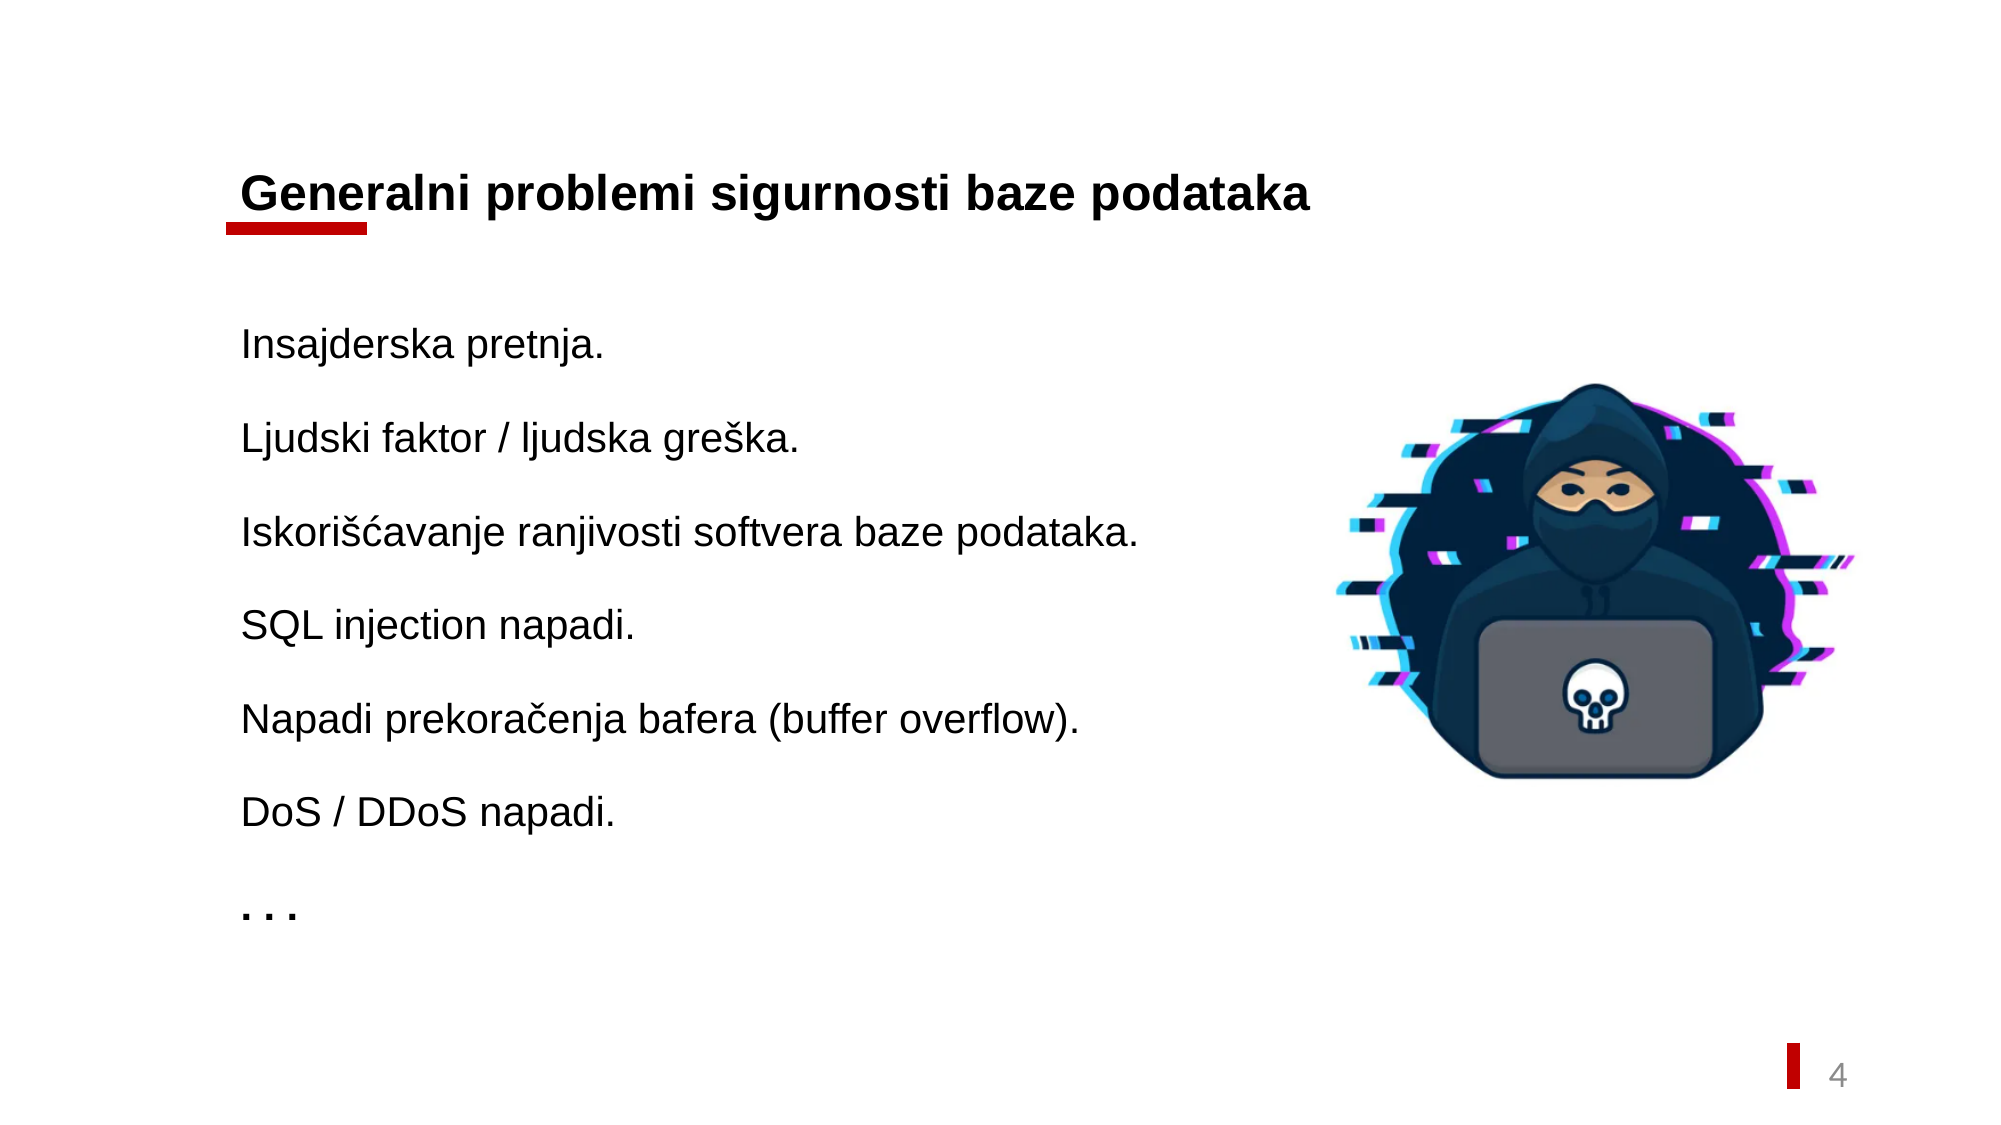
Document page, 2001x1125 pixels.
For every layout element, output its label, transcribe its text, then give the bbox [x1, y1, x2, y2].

text_box . . . [225, 871, 1333, 937]
text_box Napadi prekoračenja bafera (buffer overflow). [225, 684, 1326, 749]
text_box Iskorišćavanje ranjivosti softvera baze podataka. [225, 496, 1326, 562]
text_box SQL injection napadi. [225, 590, 1326, 656]
text_box Generalni problemi sigurnosti baze podataka [225, 152, 1372, 228]
text_box DoS / DDoS napadi. [225, 777, 1333, 843]
text_box Ljudski faktor / ljudska greška. [225, 403, 1326, 468]
text_box Insajderska pretnja. [225, 309, 1333, 375]
picture [1326, 378, 1863, 788]
slide_number 3 [1412, 1042, 1863, 1103]
